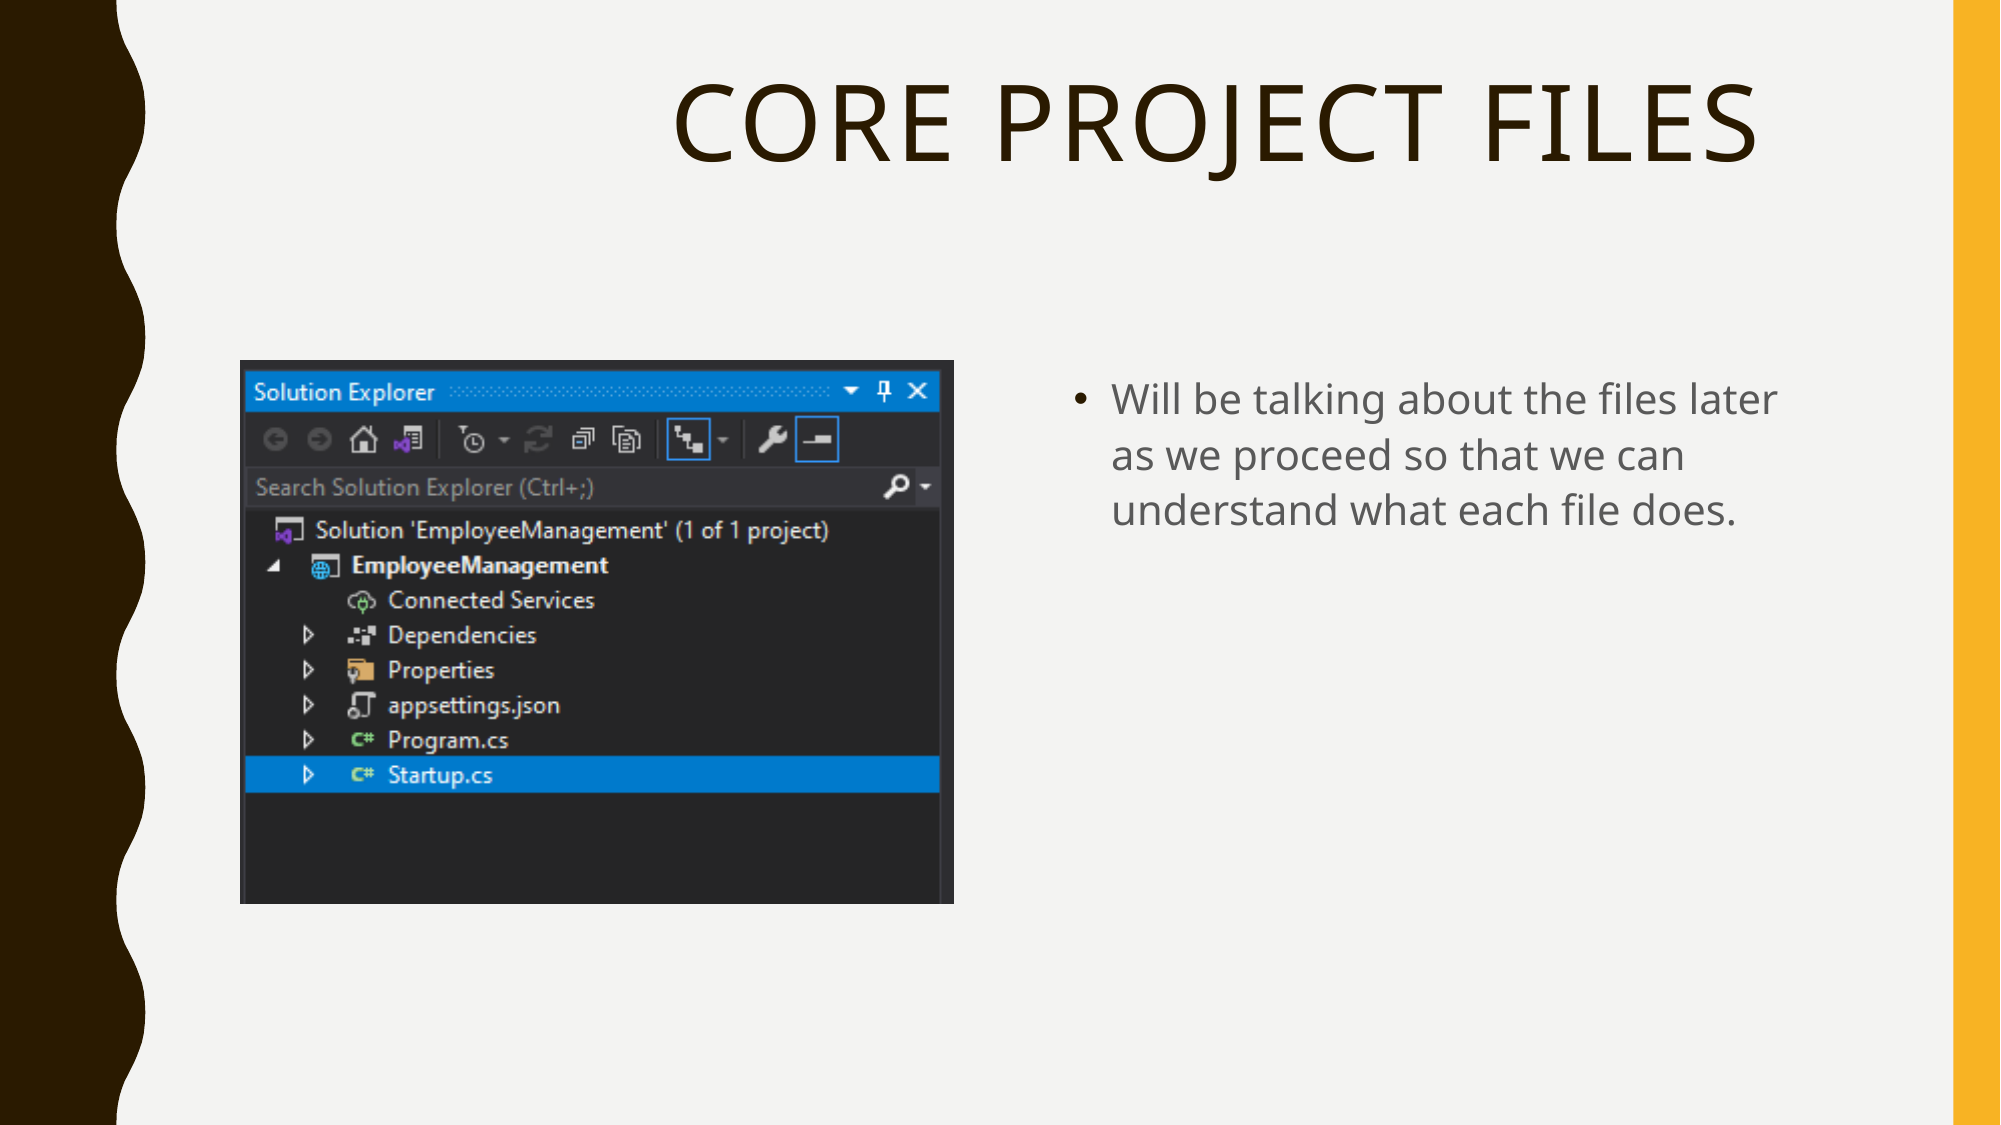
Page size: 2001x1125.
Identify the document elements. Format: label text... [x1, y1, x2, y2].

list [206, 477, 994, 969]
picture [240, 360, 954, 904]
title CORE PROJECT FILES [205, 62, 1875, 214]
list Will be talking about the files later as we proceed so that we can understand what each file does. [1058, 360, 1847, 853]
